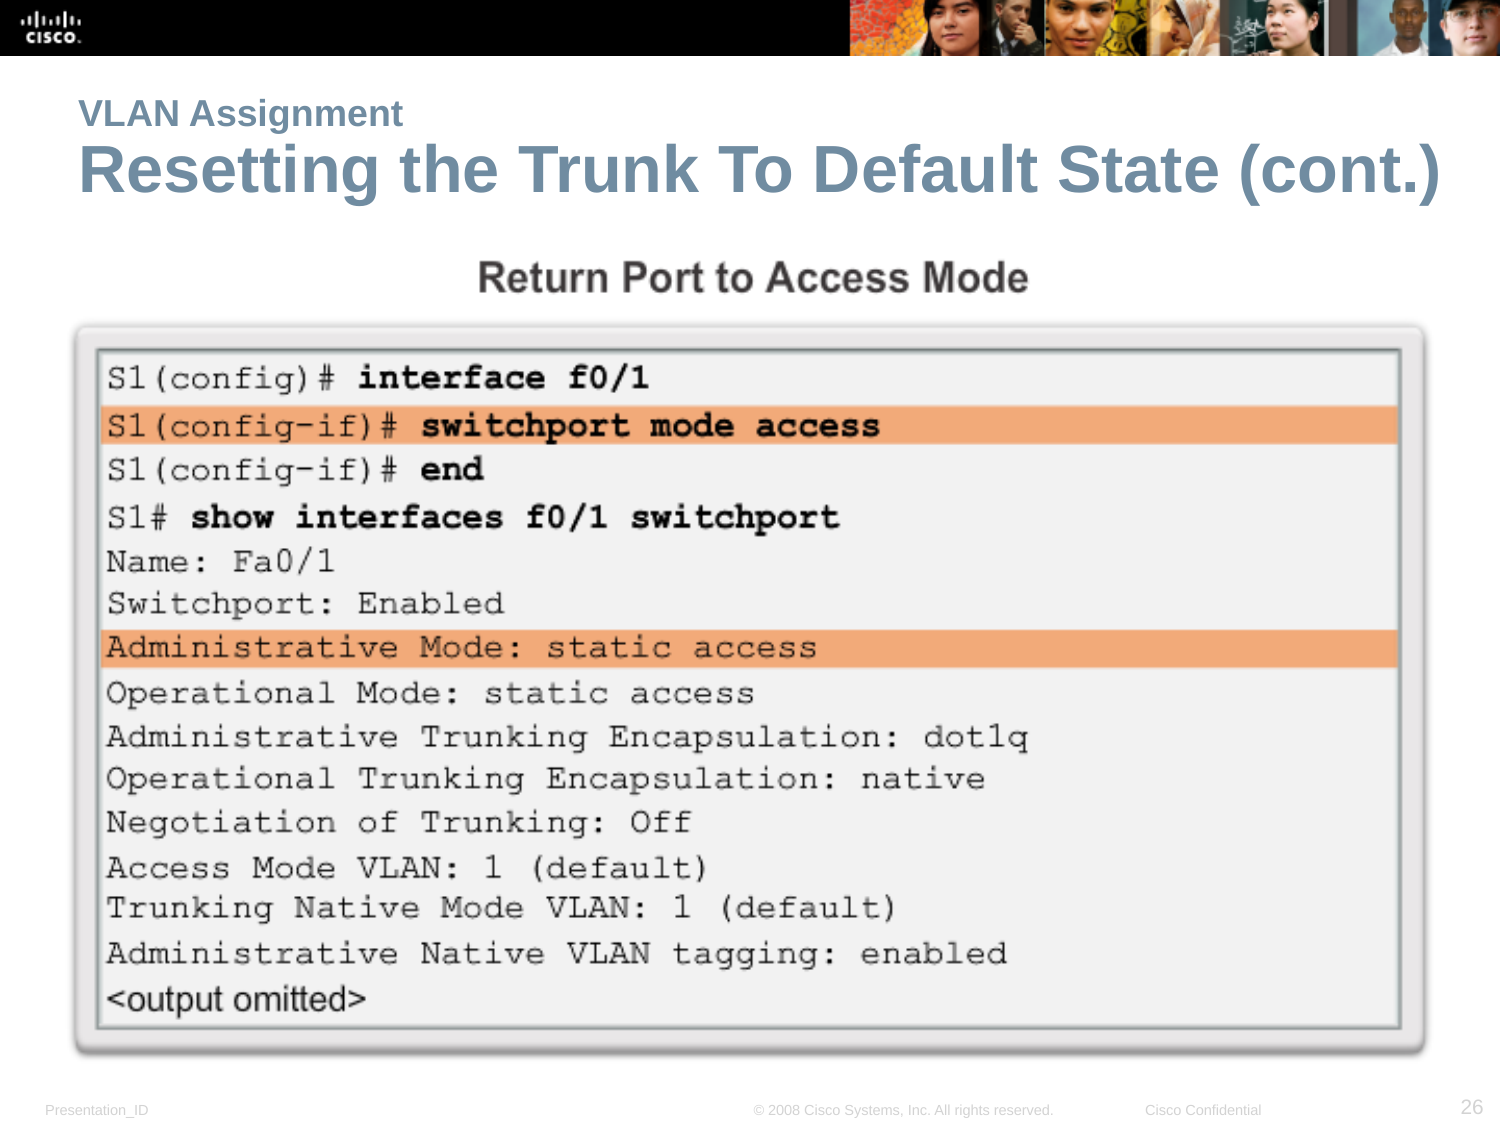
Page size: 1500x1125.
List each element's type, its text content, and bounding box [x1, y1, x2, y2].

title VLAN Assignment Resetting the Trunk To Default State (cont.) [64, 75, 1474, 214]
picture [0, 0, 1500, 56]
picture [64, 245, 1436, 1070]
